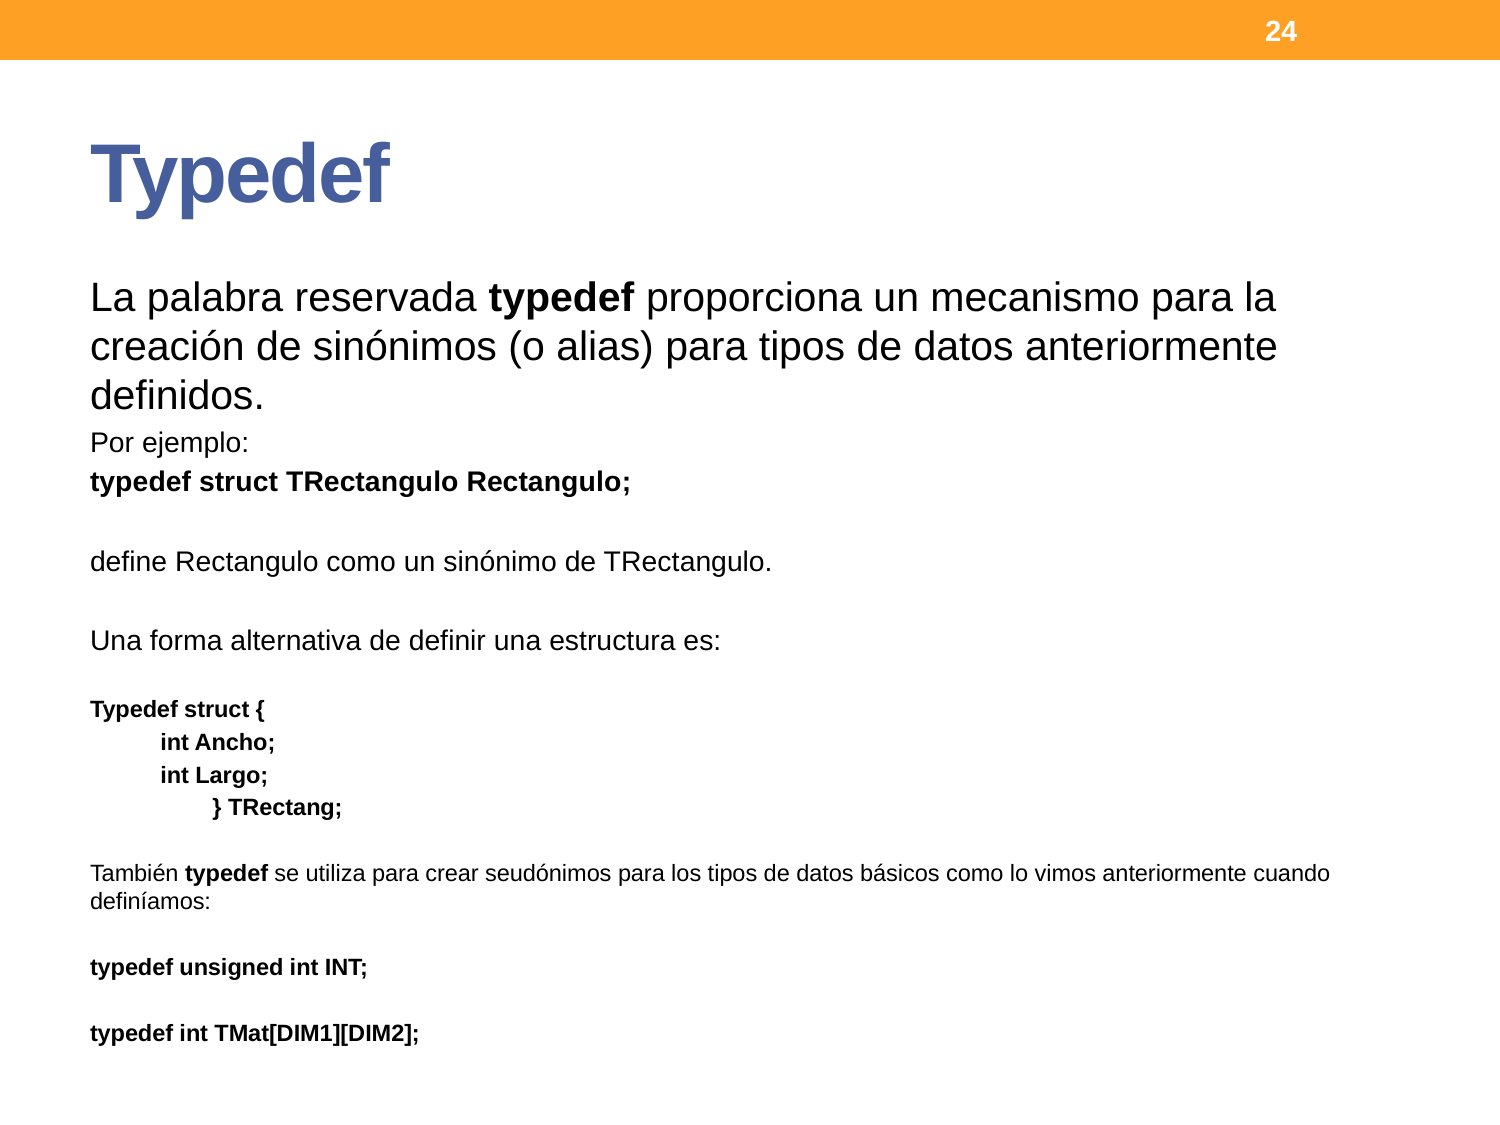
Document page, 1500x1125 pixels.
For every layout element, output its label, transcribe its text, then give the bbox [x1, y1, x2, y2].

title Typedef [75, 87, 1425, 250]
slide_number 24 [1250, 3, 1425, 57]
list La palabra reservada typedef proporciona un mecanismo para la creación de sinónimos (o alias) para tipos de datos anteriormente definidos. Por ejemplo: typedef struct TRectangulo Rectangulo; define Rectangulo como un sinónimo de TRectangulo. Una forma alternativa de definir una estructura es: Typedef struct { int Ancho; int Largo; } TRectang; También typedef se utiliza para crear seudónimos para los tipos de datos básicos como lo vimos anteriormente cuando definíamos: typedef unsigned int INT; typedef int TMat[DIM1][DIM2]; [75, 262, 1425, 1063]
